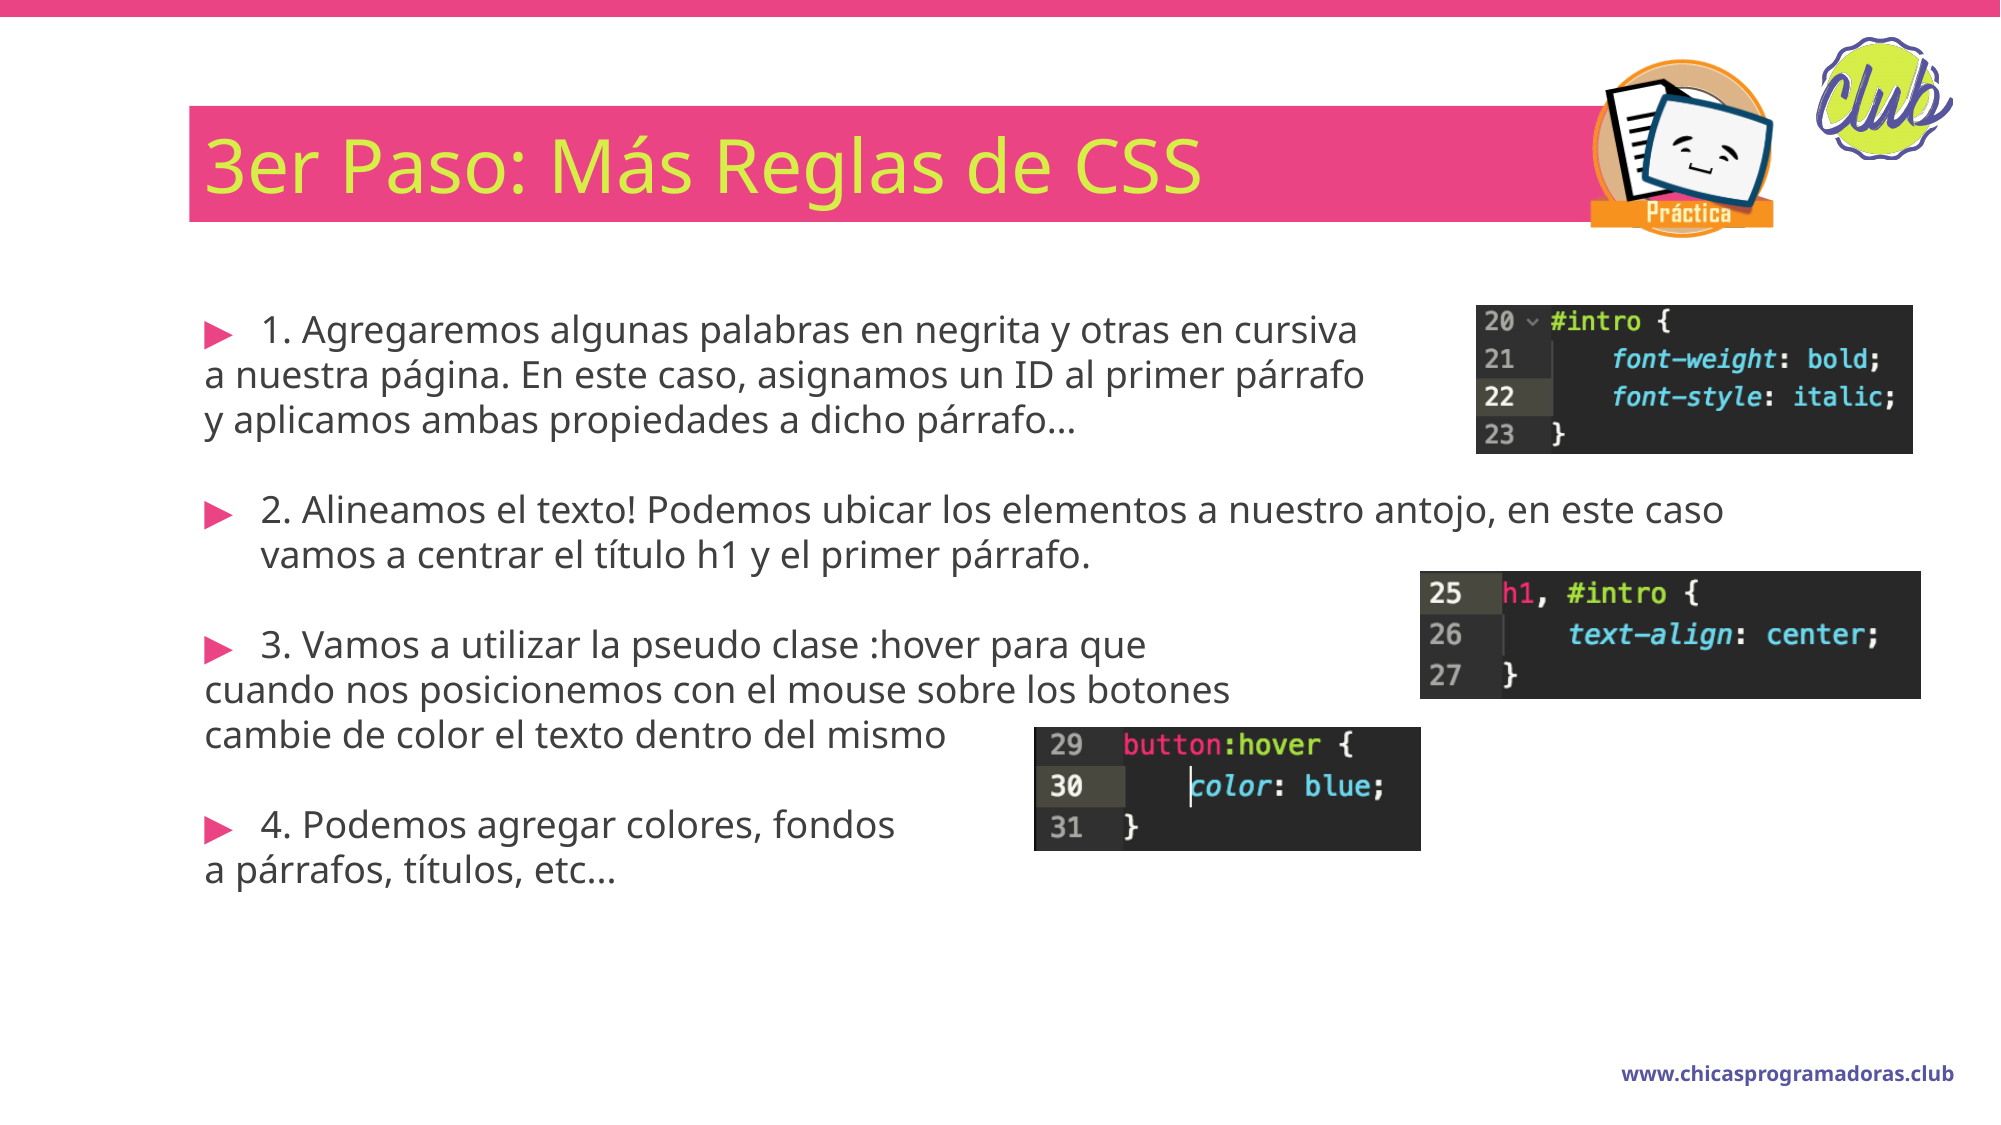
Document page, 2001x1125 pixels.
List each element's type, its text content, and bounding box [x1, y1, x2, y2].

picture [1585, 52, 1783, 238]
footer www.chicasprogramadoras.club [1336, 1048, 1970, 1099]
picture [1034, 727, 1421, 852]
title 3er Paso: Más Reglas de CSS [189, 105, 1580, 222]
picture [1816, 37, 1953, 160]
picture [1476, 304, 1914, 454]
list 1. Agregaremos algunas palabras en negrita y otras en cursiva a nuestra página. En este caso, asignamos un ID al primer párrafo y aplicamos ambas propiedades a dicho párrafo… 2. Alineamos el texto! Podemos ubicar los elementos a nuestro antojo, en este caso vamos a centrar el título h1 y el primer párrafo. 3. Vamos a utilizar la pseudo clase :hover para que cuando nos posicionemos con el mouse sobre los botones cambie de color el texto dentro del mismo 4. Podemos agregar colores, fondos a párrafos, títulos, etc... [189, 253, 1837, 876]
picture [1419, 570, 1921, 700]
